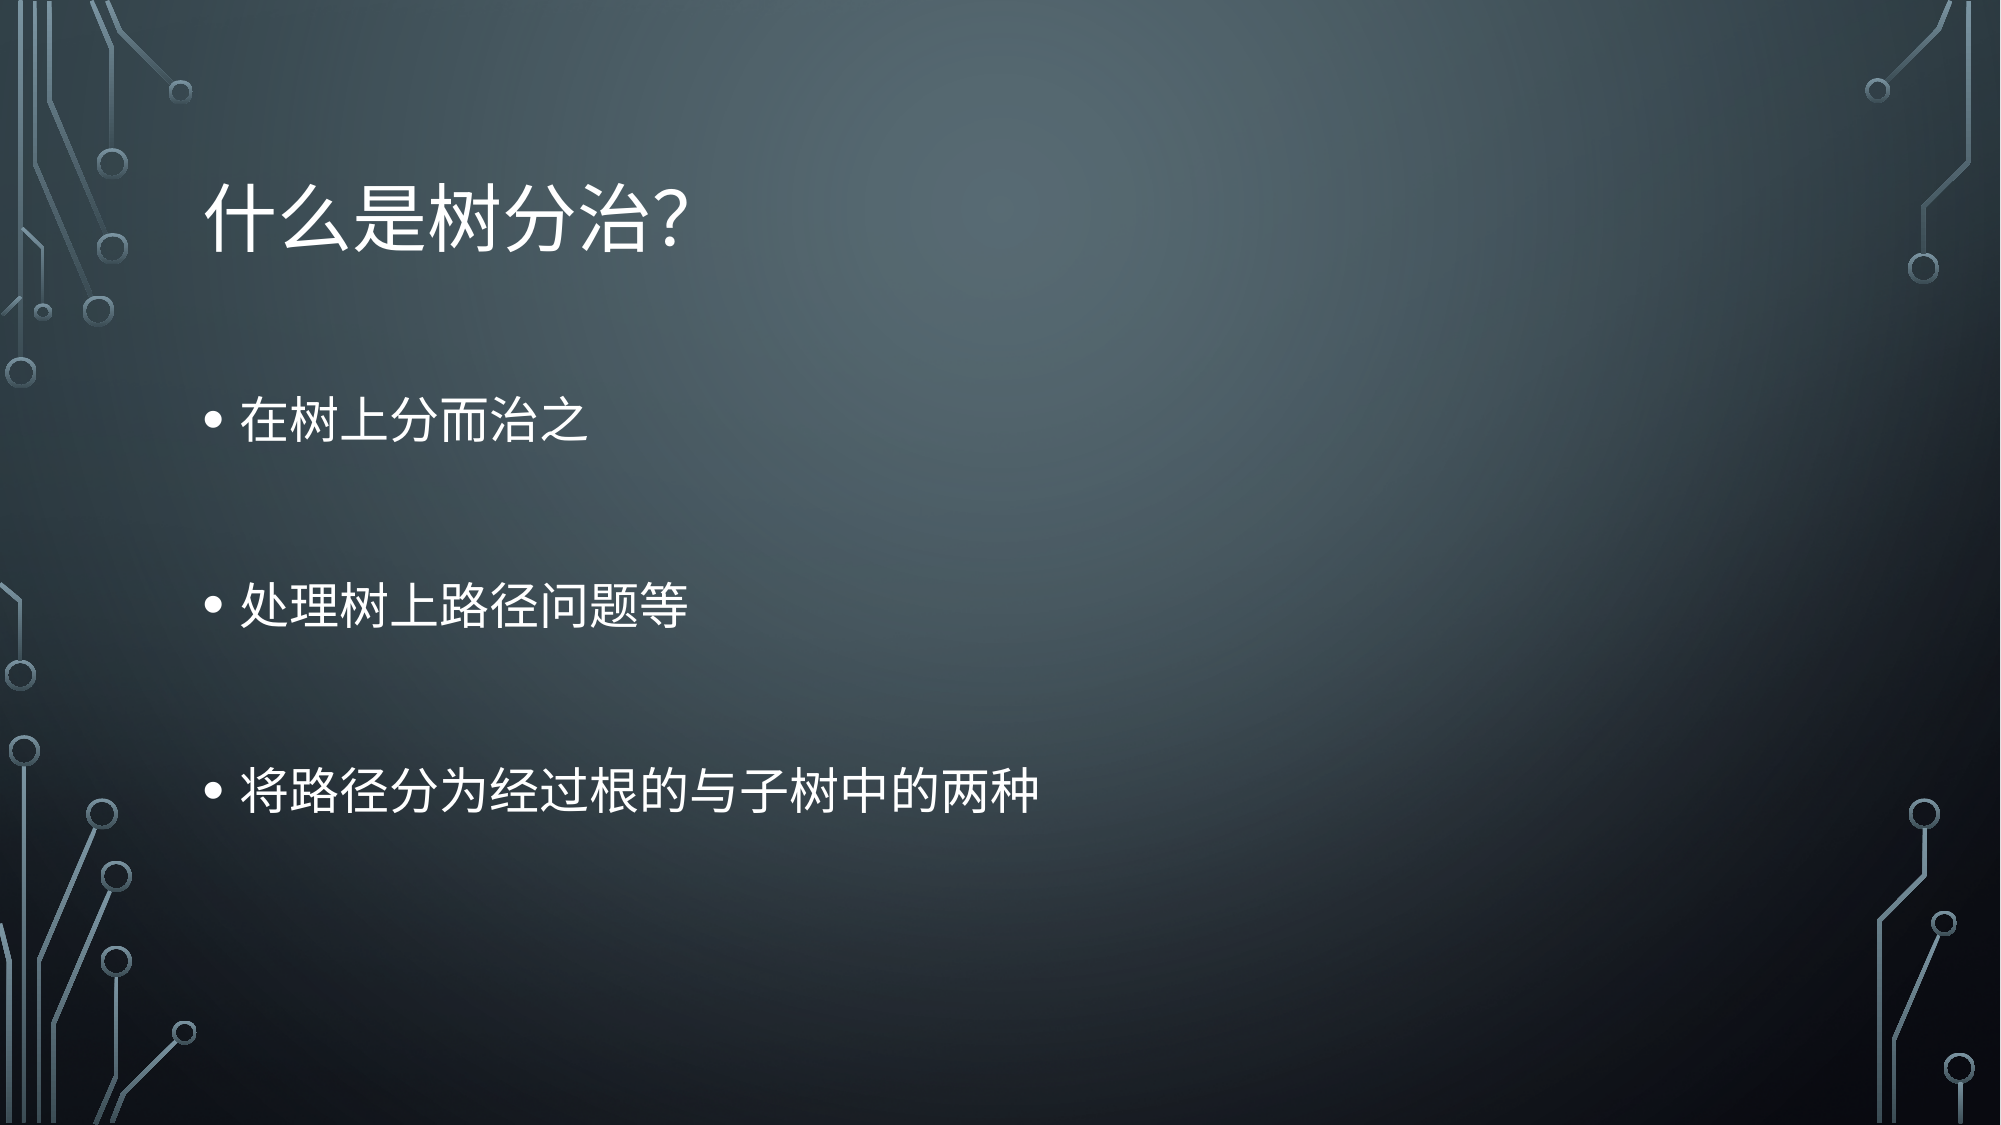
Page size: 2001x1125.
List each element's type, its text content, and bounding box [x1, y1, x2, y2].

list 在树上分而治之 处理树上路径问题等 将路径分为经过根的与子树中的两种 [187, 369, 1813, 950]
title 什么是树分治？ [187, 101, 1813, 344]
